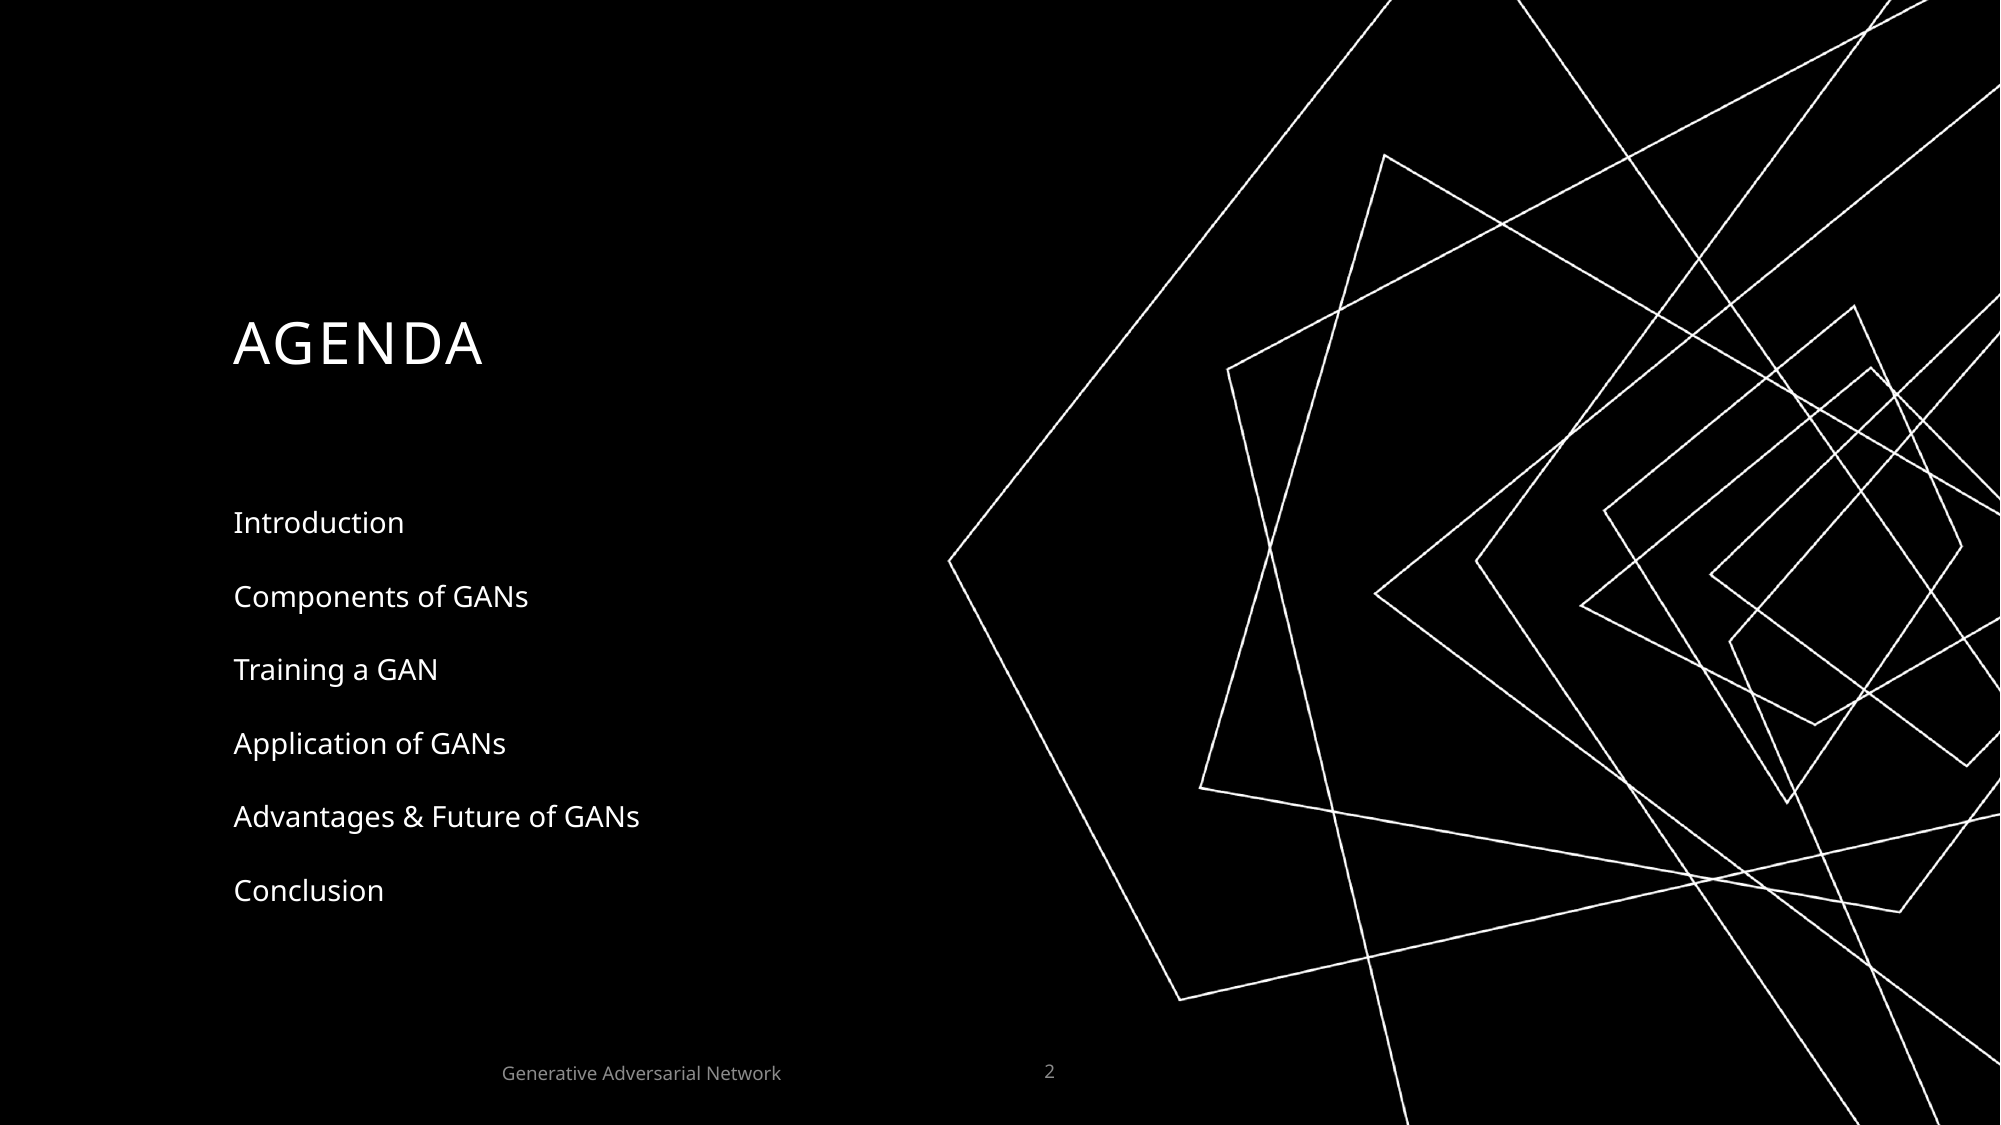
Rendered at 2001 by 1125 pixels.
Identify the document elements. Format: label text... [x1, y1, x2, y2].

slide_number 2 [908, 1042, 1071, 1103]
picture [900, 0, 2000, 1125]
footer Generative Adversarial Network [437, 1042, 846, 1103]
list Introduction Components of GANs Training a GAN Application of GANs Advantages & Future of GANs Conclusion [218, 479, 825, 915]
title AGENDA [218, 167, 694, 385]
